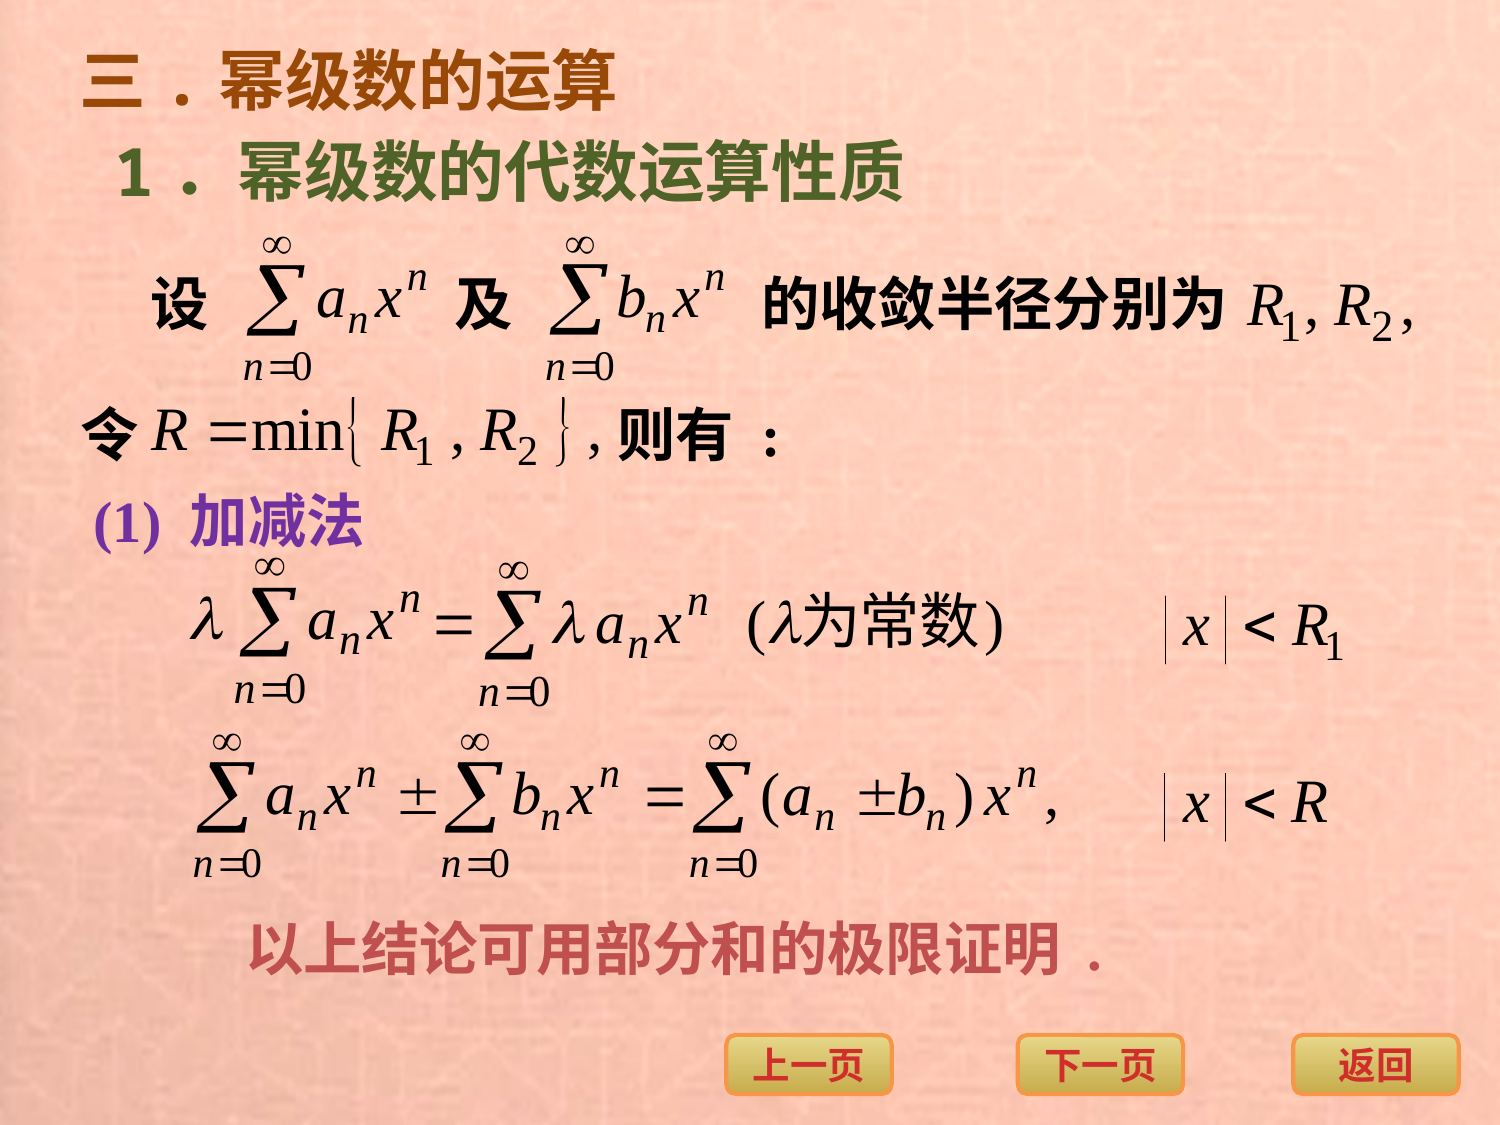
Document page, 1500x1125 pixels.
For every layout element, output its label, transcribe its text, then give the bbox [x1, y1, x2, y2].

text_box 设 [135, 259, 233, 345]
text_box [1242, 272, 1416, 346]
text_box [146, 396, 604, 471]
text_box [541, 218, 728, 386]
text_box 的收敛半径分别为 [746, 259, 1247, 345]
text_box 1．幂级数的代数运算性质 [100, 122, 998, 218]
text_box 三.幂级数的运算 [64, 31, 703, 127]
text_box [238, 218, 432, 386]
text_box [426, 541, 1007, 712]
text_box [188, 715, 623, 883]
text_box 则有 : [602, 390, 828, 476]
text_box 以上结论可用部分和的极限证明 . [230, 904, 1247, 990]
text_box 及 [439, 259, 536, 345]
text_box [1159, 767, 1332, 845]
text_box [185, 538, 424, 708]
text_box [637, 716, 1061, 884]
text_box 令 [65, 390, 191, 476]
picture [0, 0, 1500, 1125]
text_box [1159, 589, 1344, 668]
text_box (1) 加减法 [78, 476, 442, 562]
